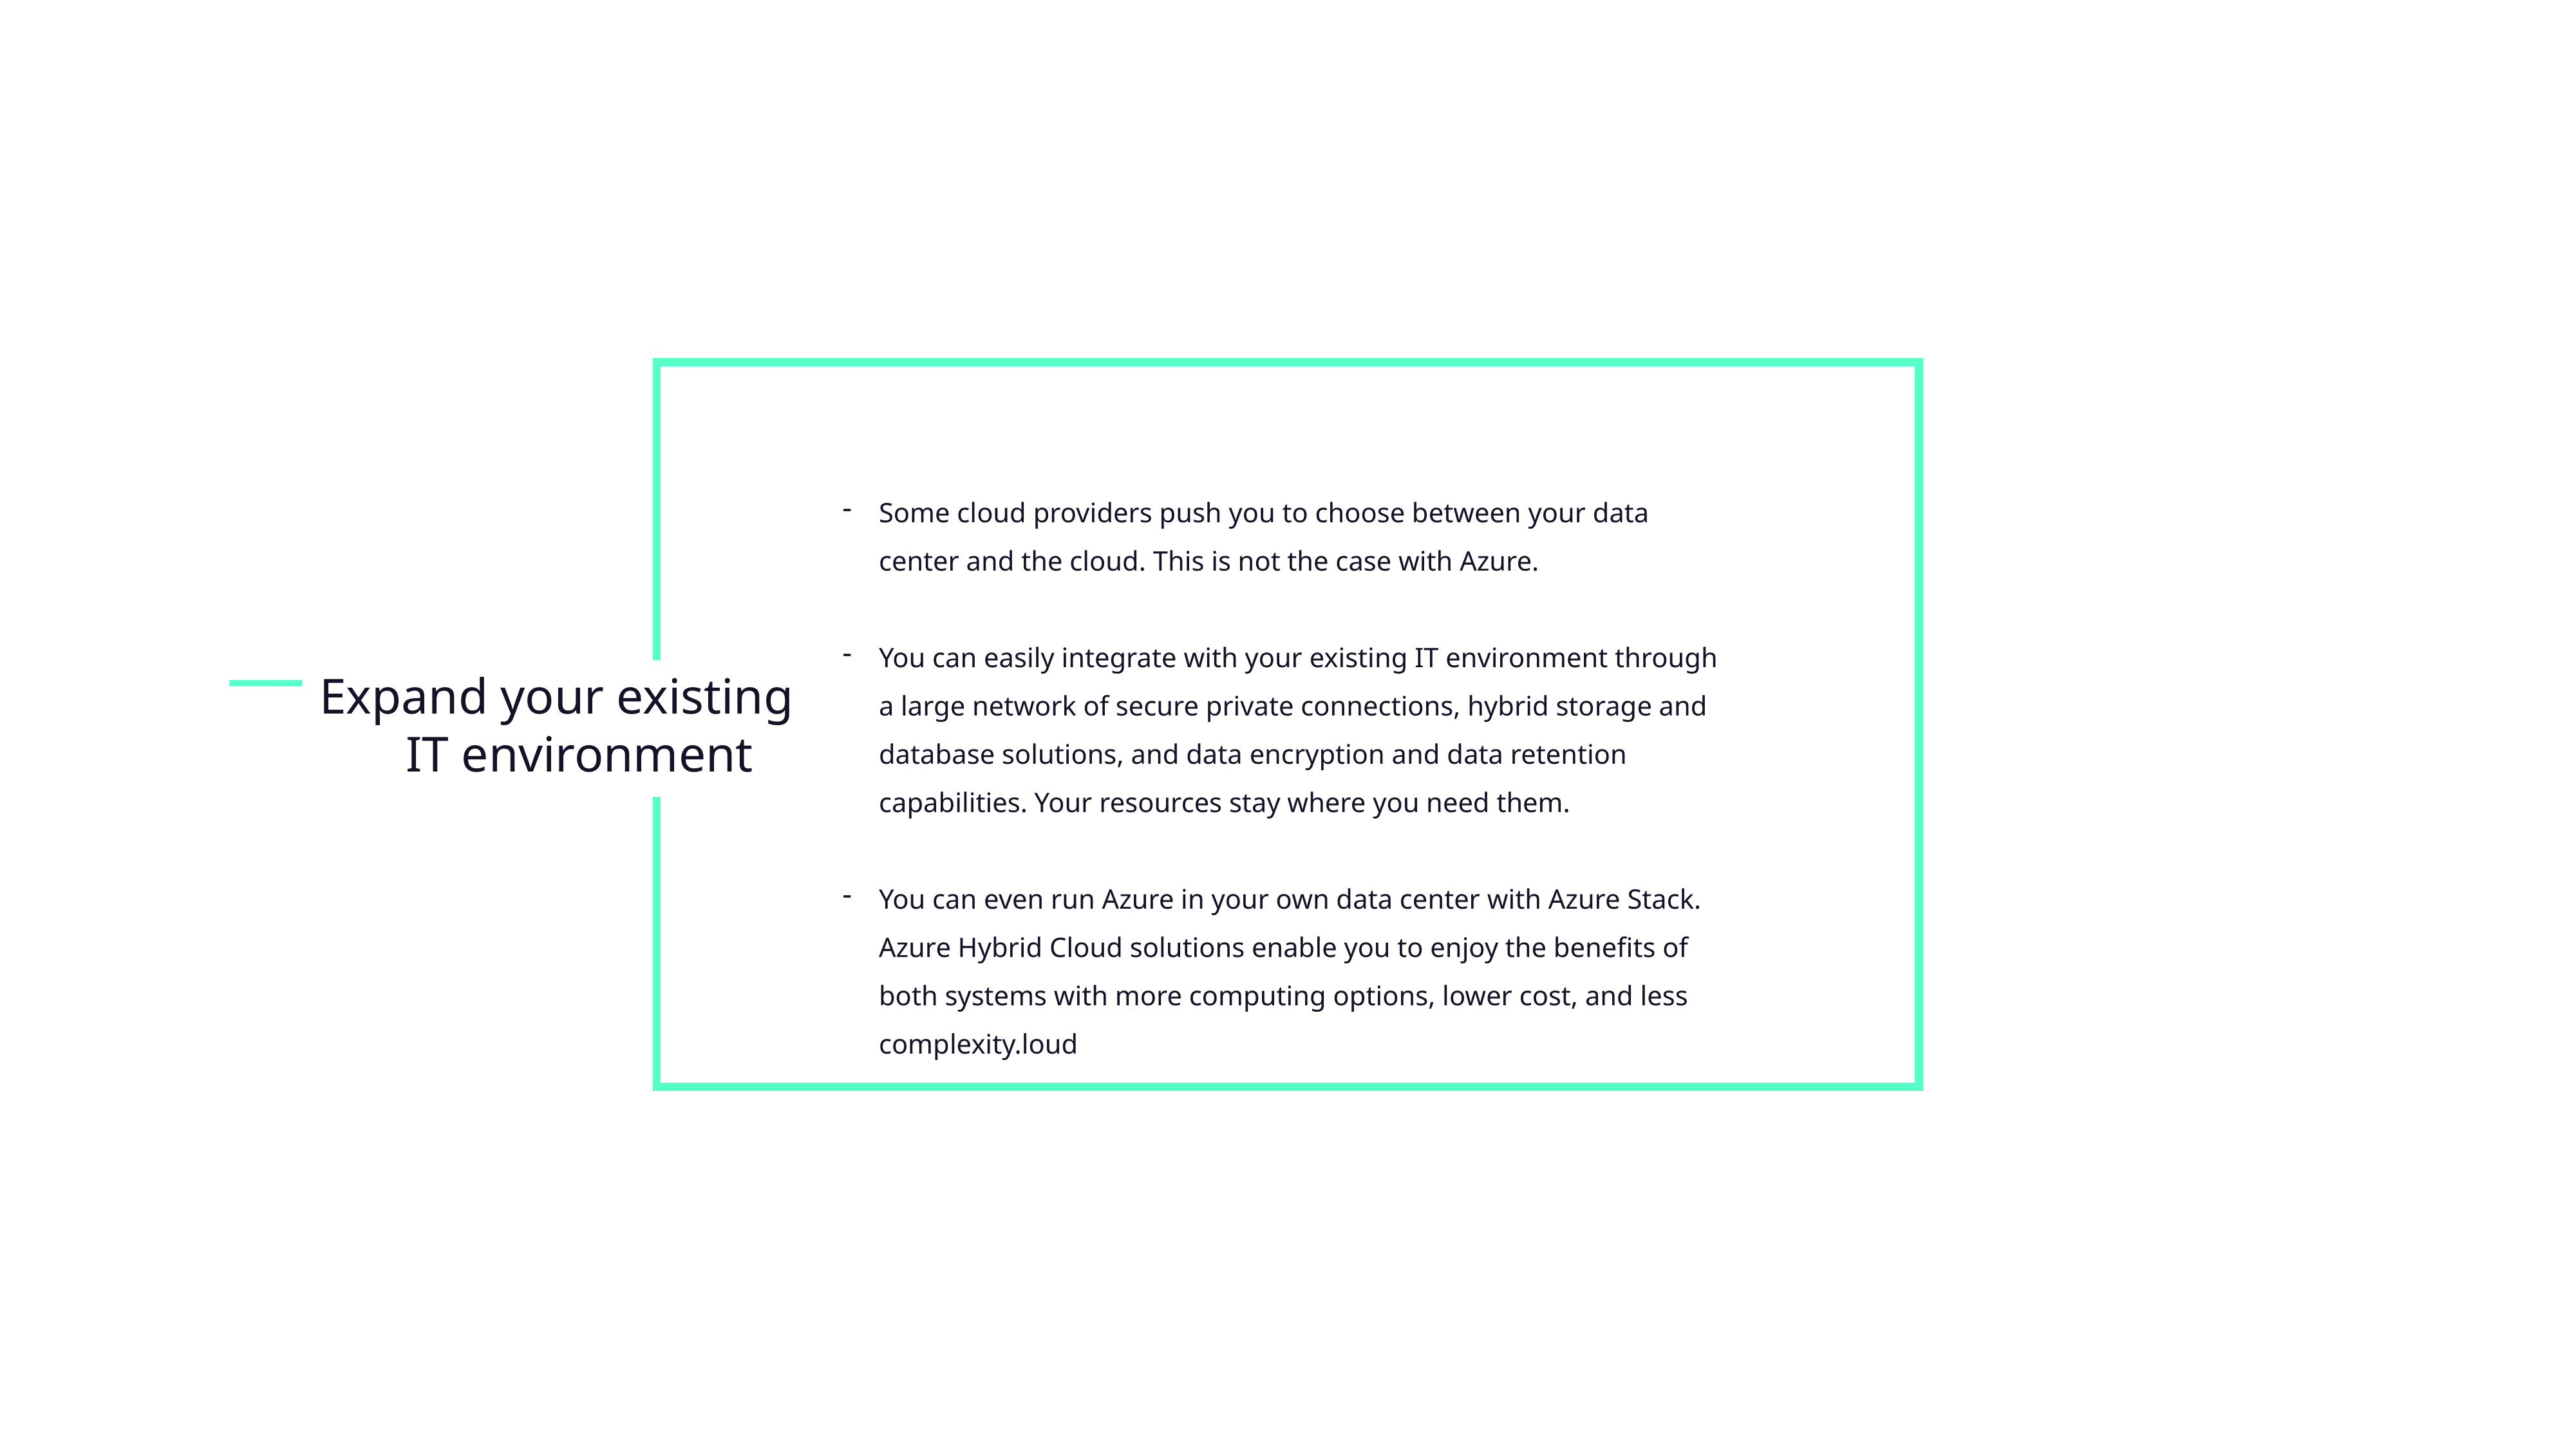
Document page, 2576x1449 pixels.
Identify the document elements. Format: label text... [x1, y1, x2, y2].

text_box [401, 321, 1622, 659]
picture [1626, 0, 2576, 1449]
text_box [655, 792, 1622, 1088]
text_box [490, 793, 670, 798]
text_box [655, 361, 1622, 659]
text_box Some cloud providers push you to choose between your data center and the cloud. This is not the case with Azure. You can easily integrate with your existing IT environment through a large network of secure private connections, hybrid storage and database solutions, and data encryption and data retention capabilities. Your resources stay where you need them. You can even run Azure in your own data center with Azure Stack. Azure Hybrid Cloud solutions enable you to enjoy the benefits of both systems with more computing options, lower cost, and less complexity.loud [832, 475, 1622, 974]
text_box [229, 659, 834, 788]
text_box [401, 793, 1622, 1128]
